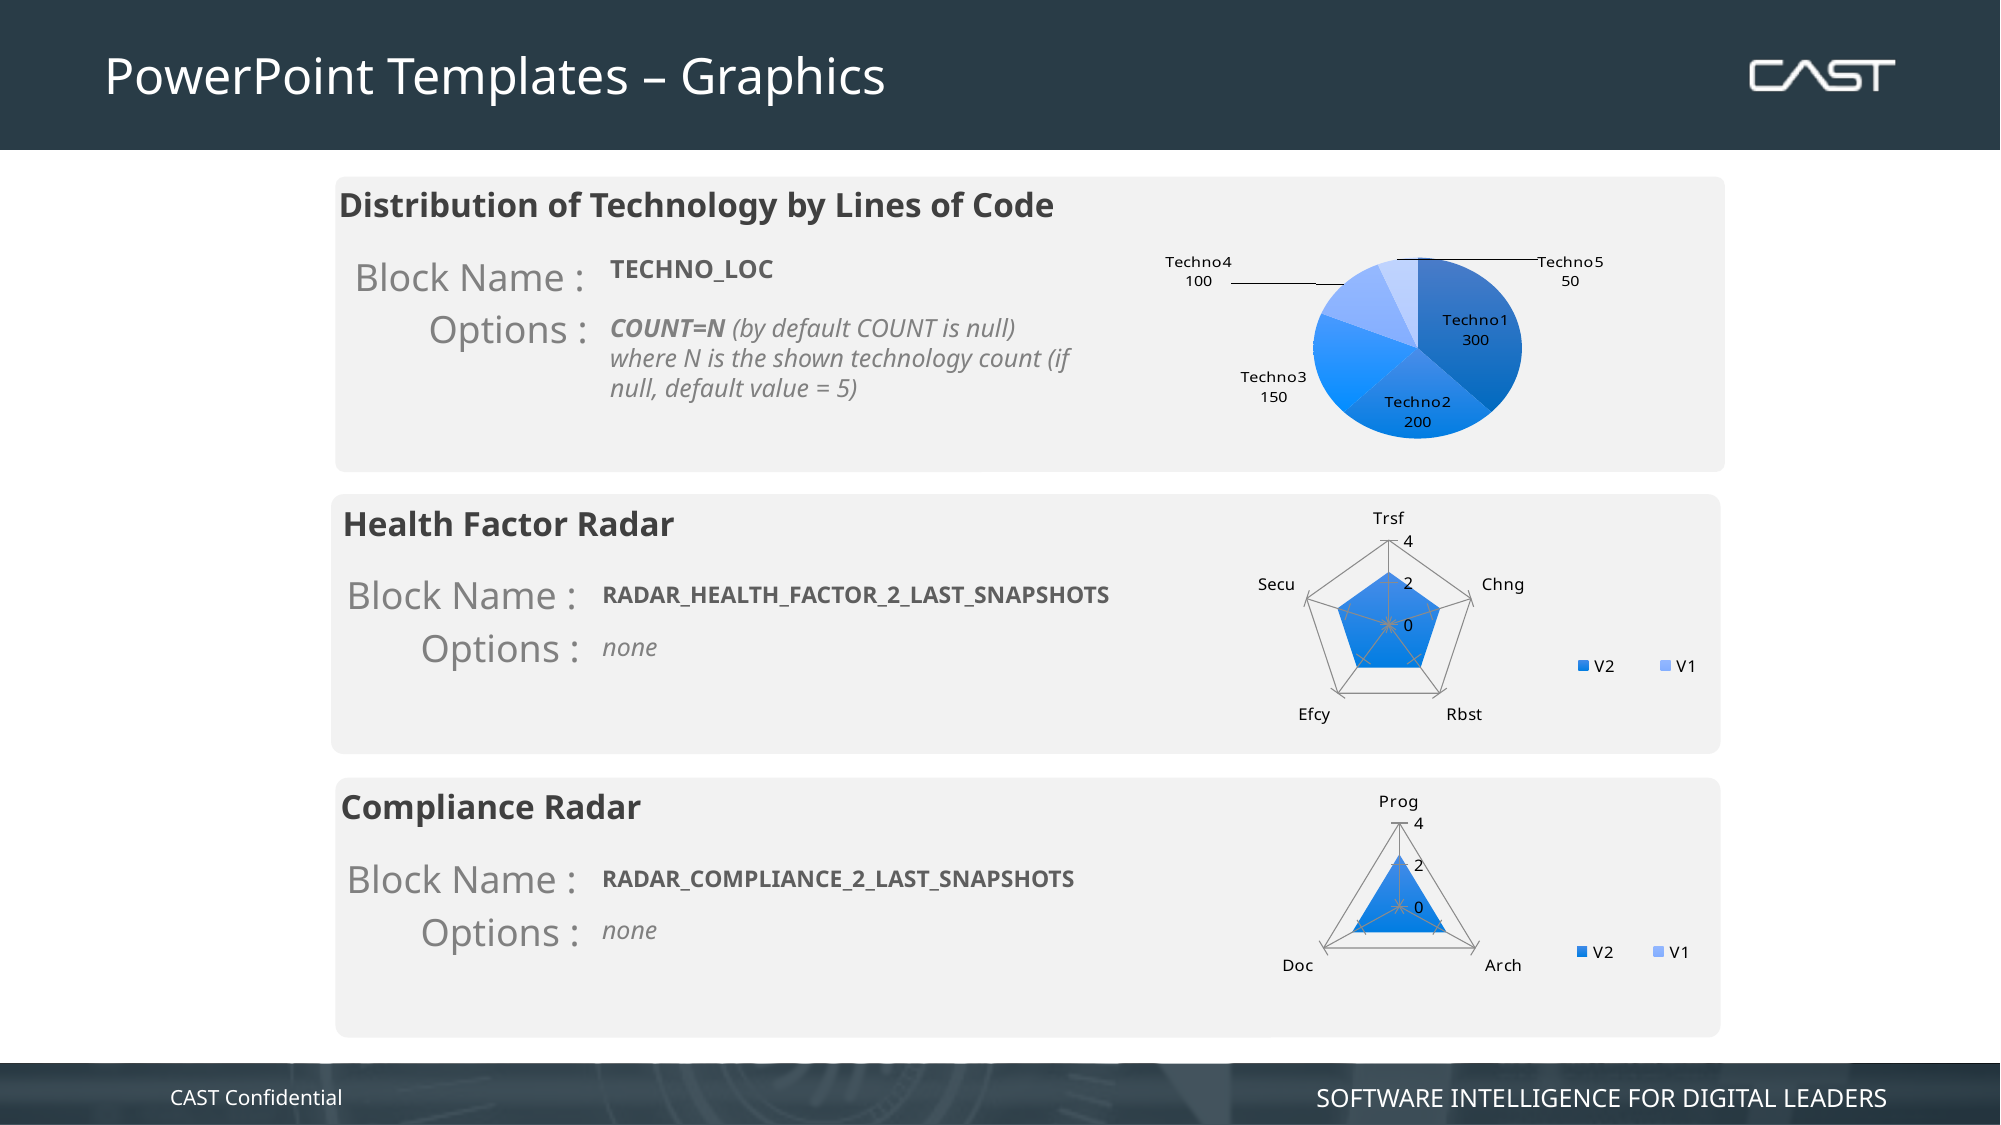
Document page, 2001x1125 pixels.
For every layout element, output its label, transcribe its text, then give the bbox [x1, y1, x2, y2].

picture [1733, 43, 1911, 107]
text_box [311, 777, 1740, 1038]
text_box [309, 176, 1725, 473]
title PowerPoint Templates – Graphics [89, 6, 1527, 150]
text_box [312, 494, 1754, 754]
